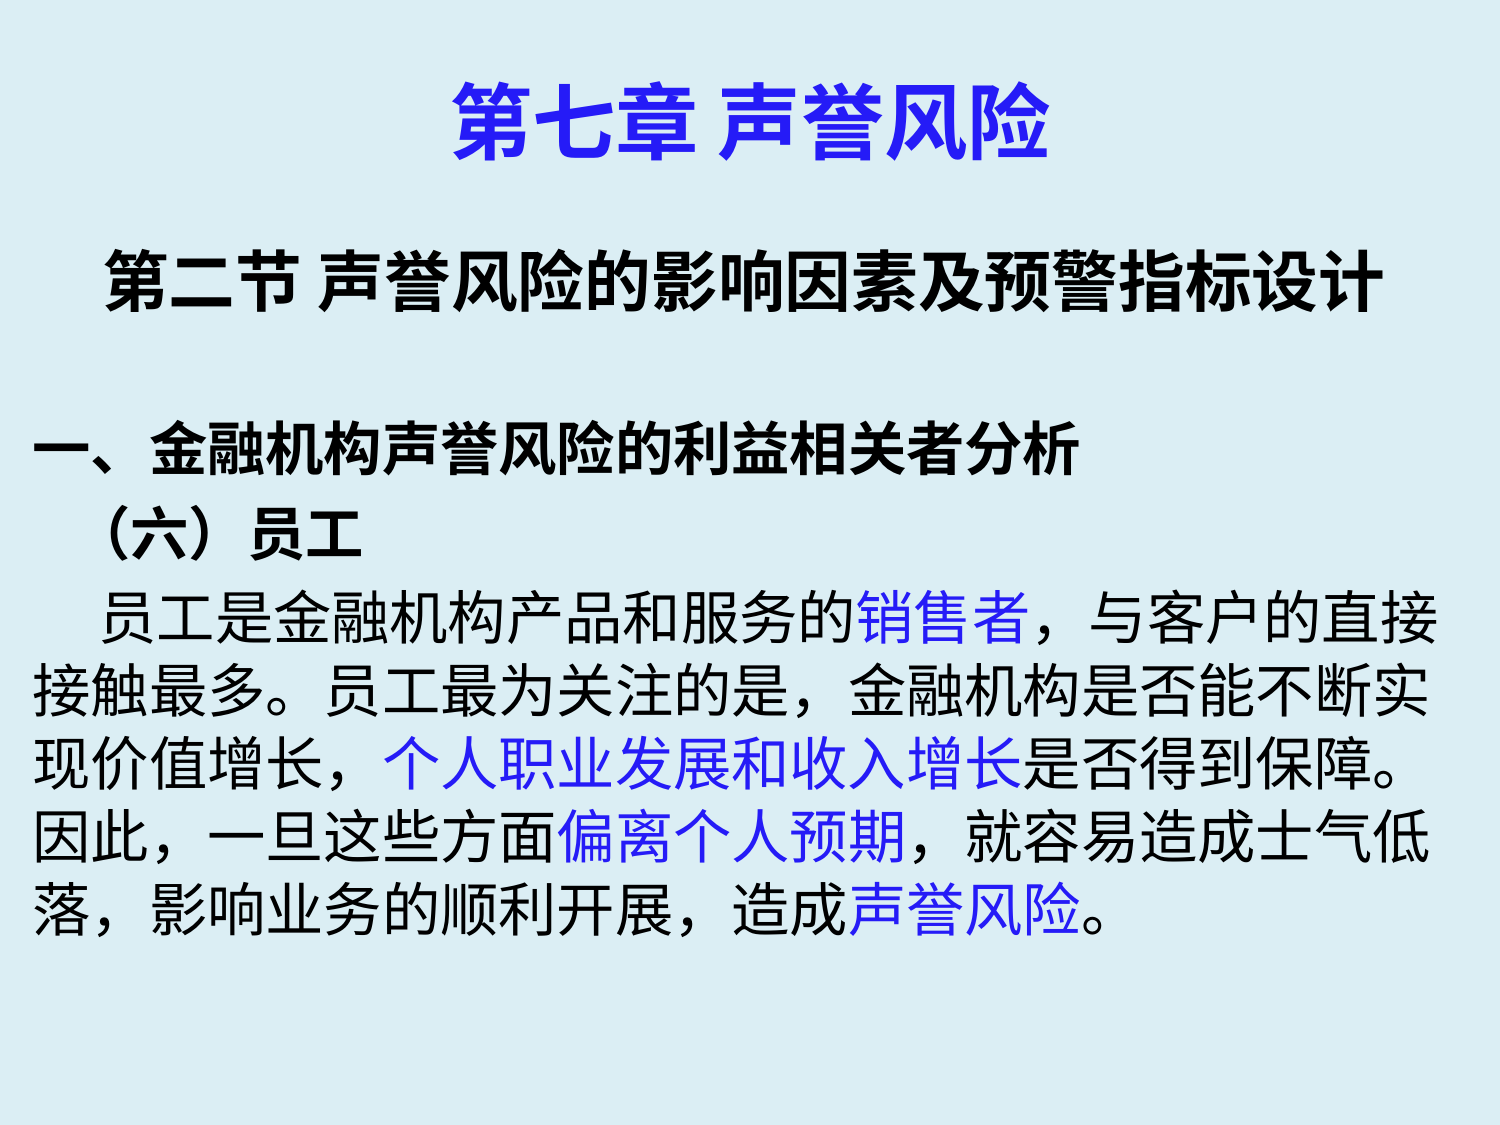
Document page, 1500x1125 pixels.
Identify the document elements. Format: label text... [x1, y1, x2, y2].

list 第二节 声誉风险的影响因素及预警指标设计 一、金融机构声誉风险的利益相关者分析 （六）员工 员工是金融机构产品和服务的销售者，与客户的直接接触最多。员工最为关注的是，金融机构是否能不断实现价值增长，个人职业发展和收入增长是否得到保障。因此，一旦这些方面偏离个人预期，就容易造成士气低落，影响业务的顺利开展，造成声誉风险。 [17, 231, 1471, 1106]
title 第七章 声誉风险 [75, 45, 1425, 197]
